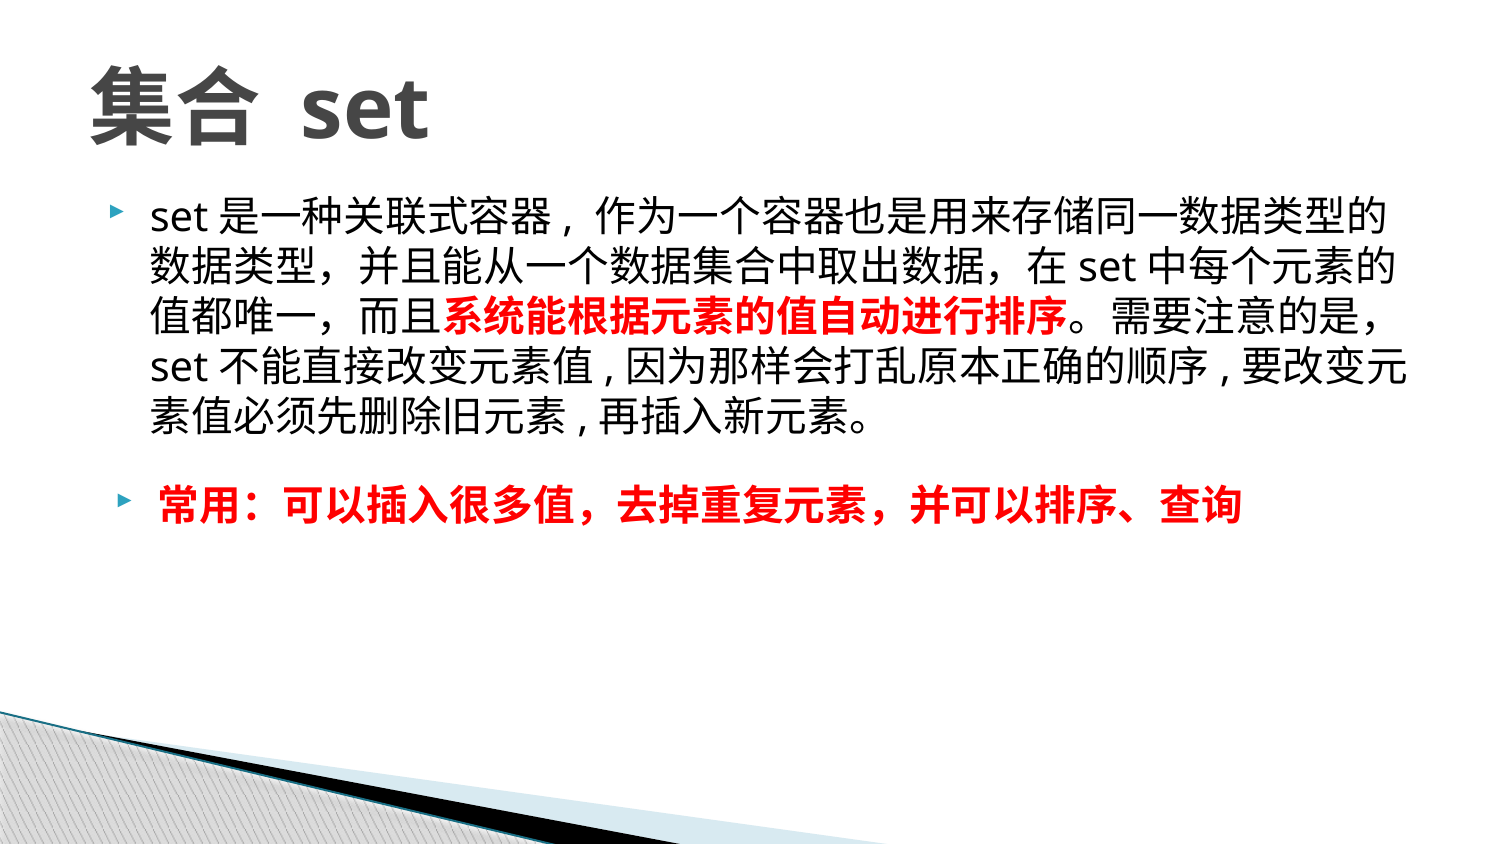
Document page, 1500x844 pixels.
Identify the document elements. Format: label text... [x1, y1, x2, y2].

title 集合 set [75, 33, 1425, 175]
list set是一种关联式容器, 作为一个容器也是用来存储同一数据类型的数据类型，并且能从一个数据集合中取出数据，在set中每个元素的值都唯一，而且系统能根据元素的值自动进行排序。需要注意的是，set不能直接改变元素值,因为那样会打乱原本正确的顺序,要改变元素值必须先删除旧元素,再插入新元素。 [75, 182, 1425, 635]
text_box 常用：可以插入很多值，去掉重复元素，并可以排序、查询 [82, 471, 1433, 664]
